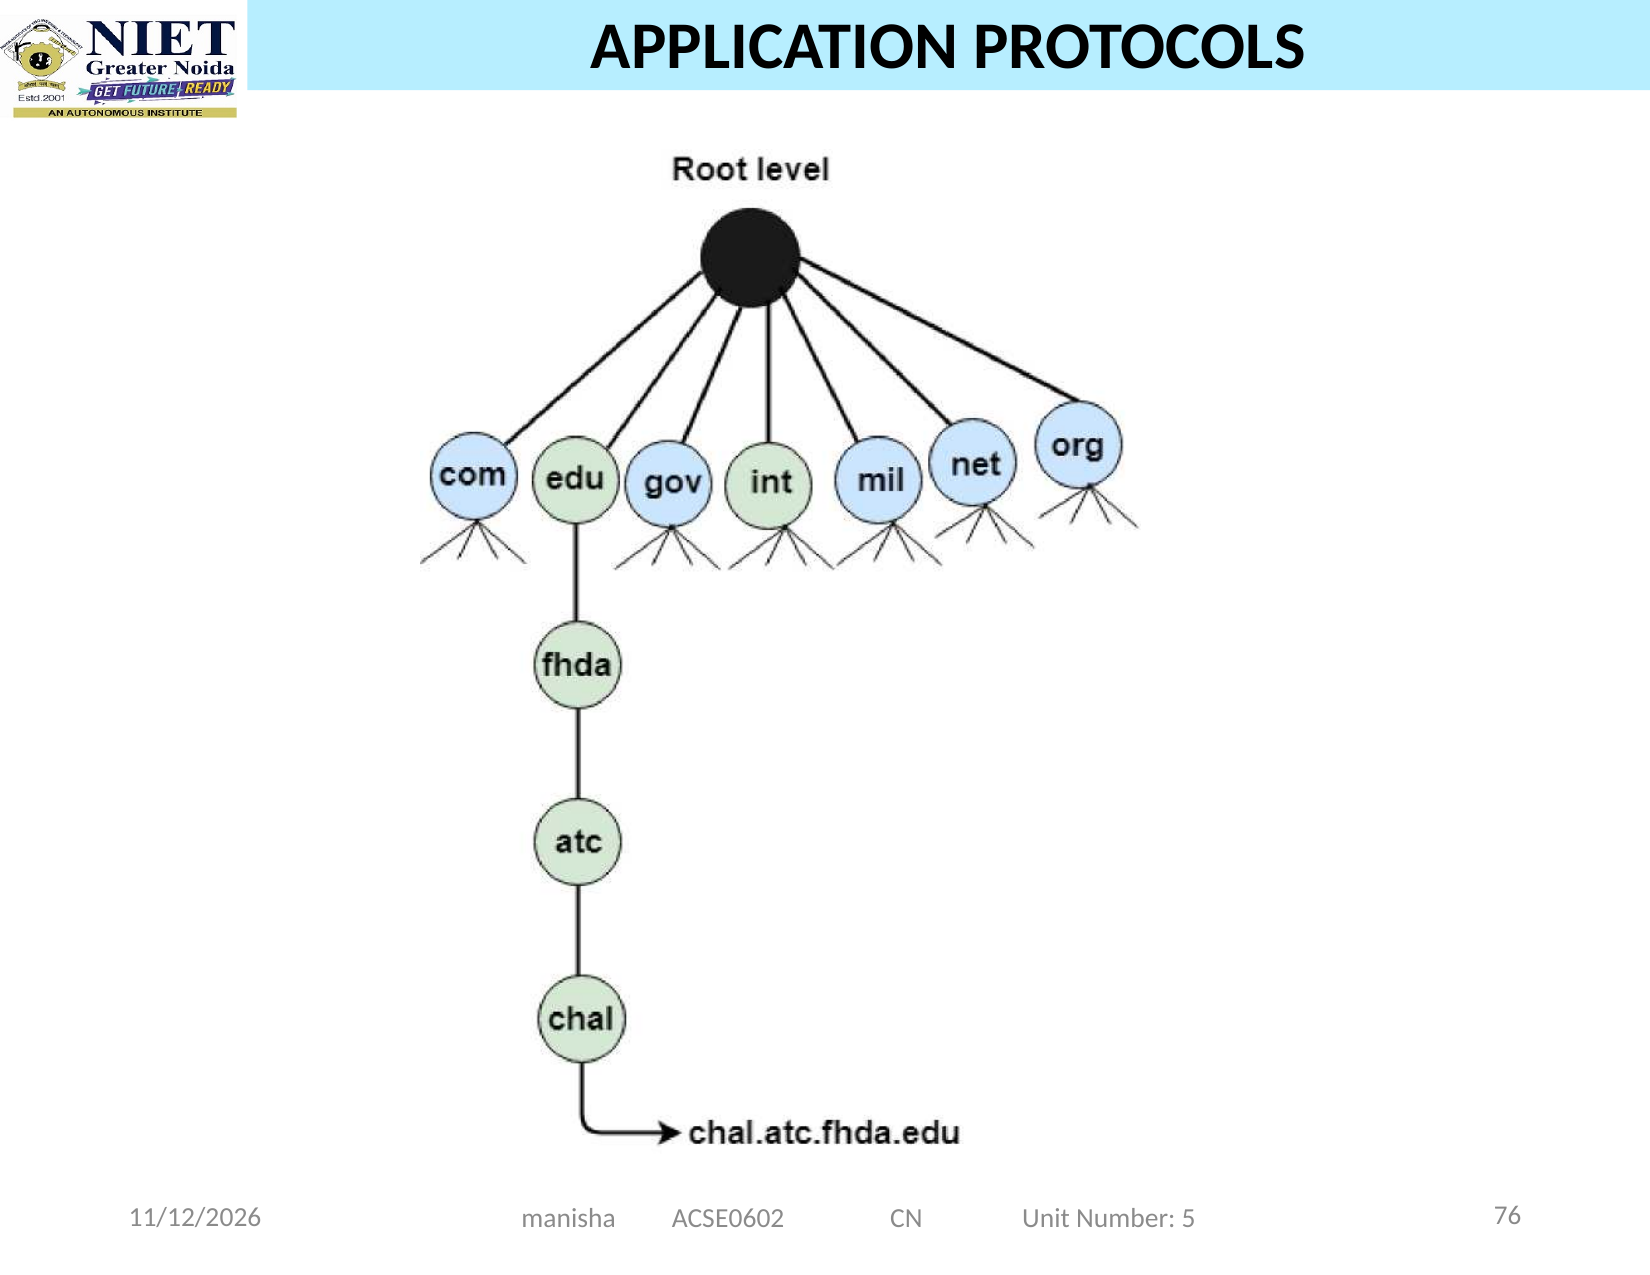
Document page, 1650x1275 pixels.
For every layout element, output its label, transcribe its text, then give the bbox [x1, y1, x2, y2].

picture [0, 0, 237, 146]
footer manisha ACSE0602 CN Unit Number: 5 [405, 1184, 1314, 1250]
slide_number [113, 1181, 300, 1250]
title APPLICATION PROTOCOLS [247, 0, 1650, 91]
picture [420, 149, 1141, 1154]
slide_number 76 [1433, 1179, 1537, 1248]
